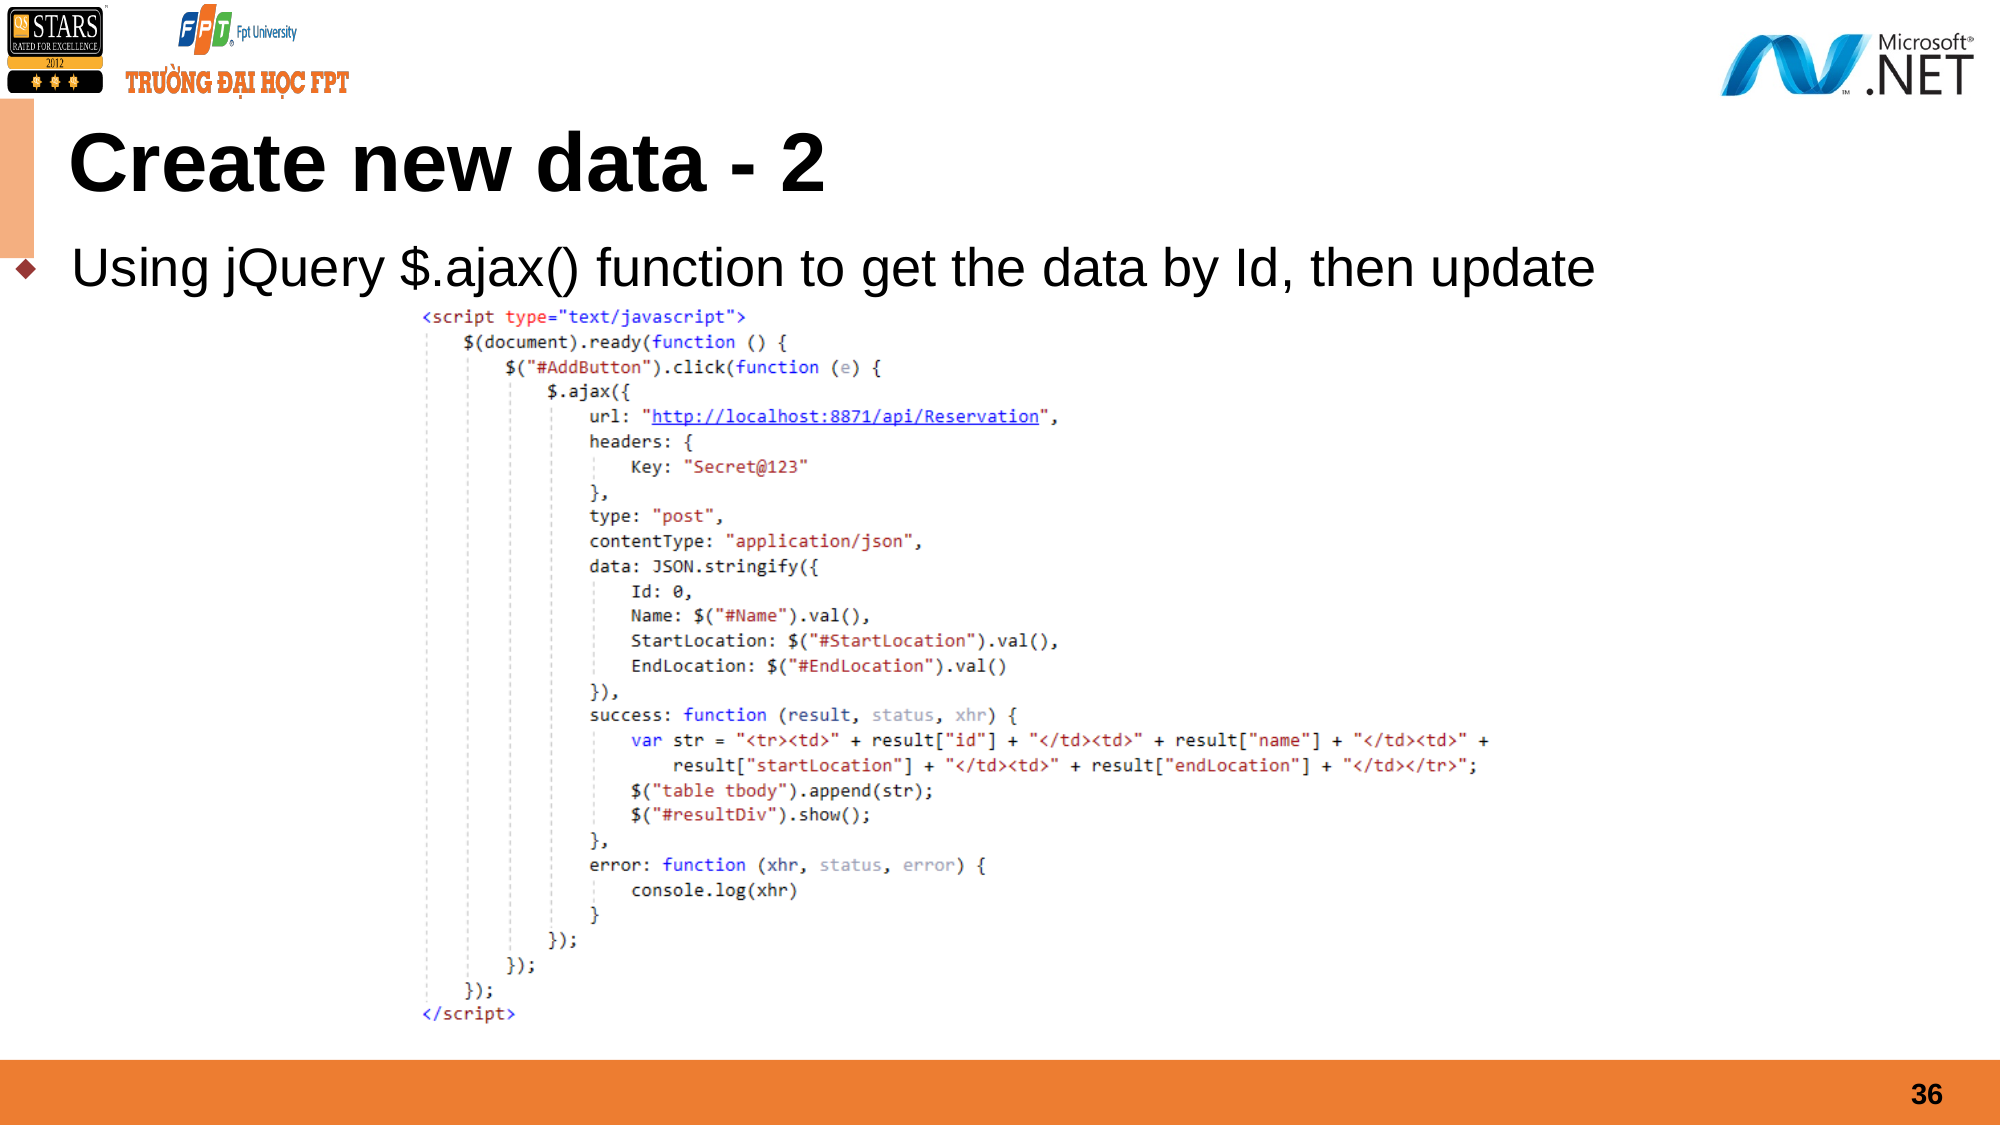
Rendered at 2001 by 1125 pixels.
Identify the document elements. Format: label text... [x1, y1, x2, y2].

slide_number 36 [1508, 1063, 1959, 1123]
title Create new data - 2 [53, 111, 2000, 217]
picture [1685, 0, 2001, 129]
list Using jQuery $.ajax() function to get the data by Id, then update [0, 217, 2000, 1057]
picture [7, 4, 349, 99]
picture [413, 303, 1509, 1026]
